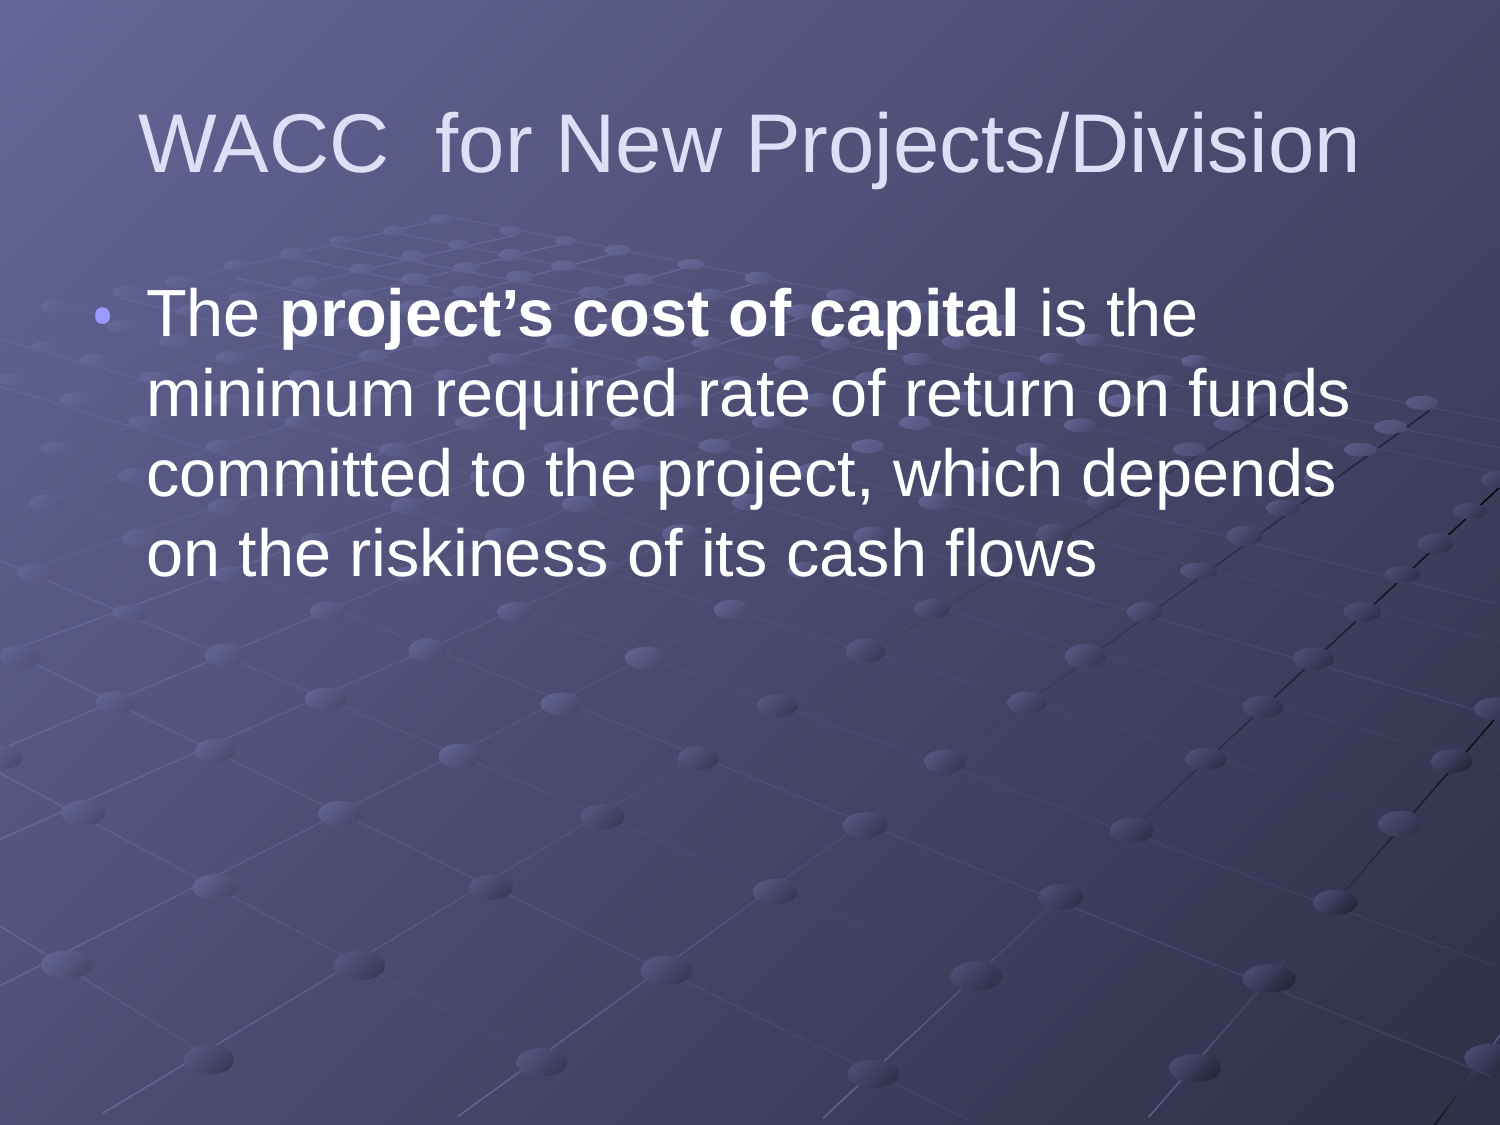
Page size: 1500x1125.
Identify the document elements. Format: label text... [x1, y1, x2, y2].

title WACC for New Projects/Division [75, 45, 1425, 233]
list The project’s cost of capital is the minimum required rate of return on funds committed to the project, which depends on the riskiness of its cash flows [75, 262, 1425, 1007]
